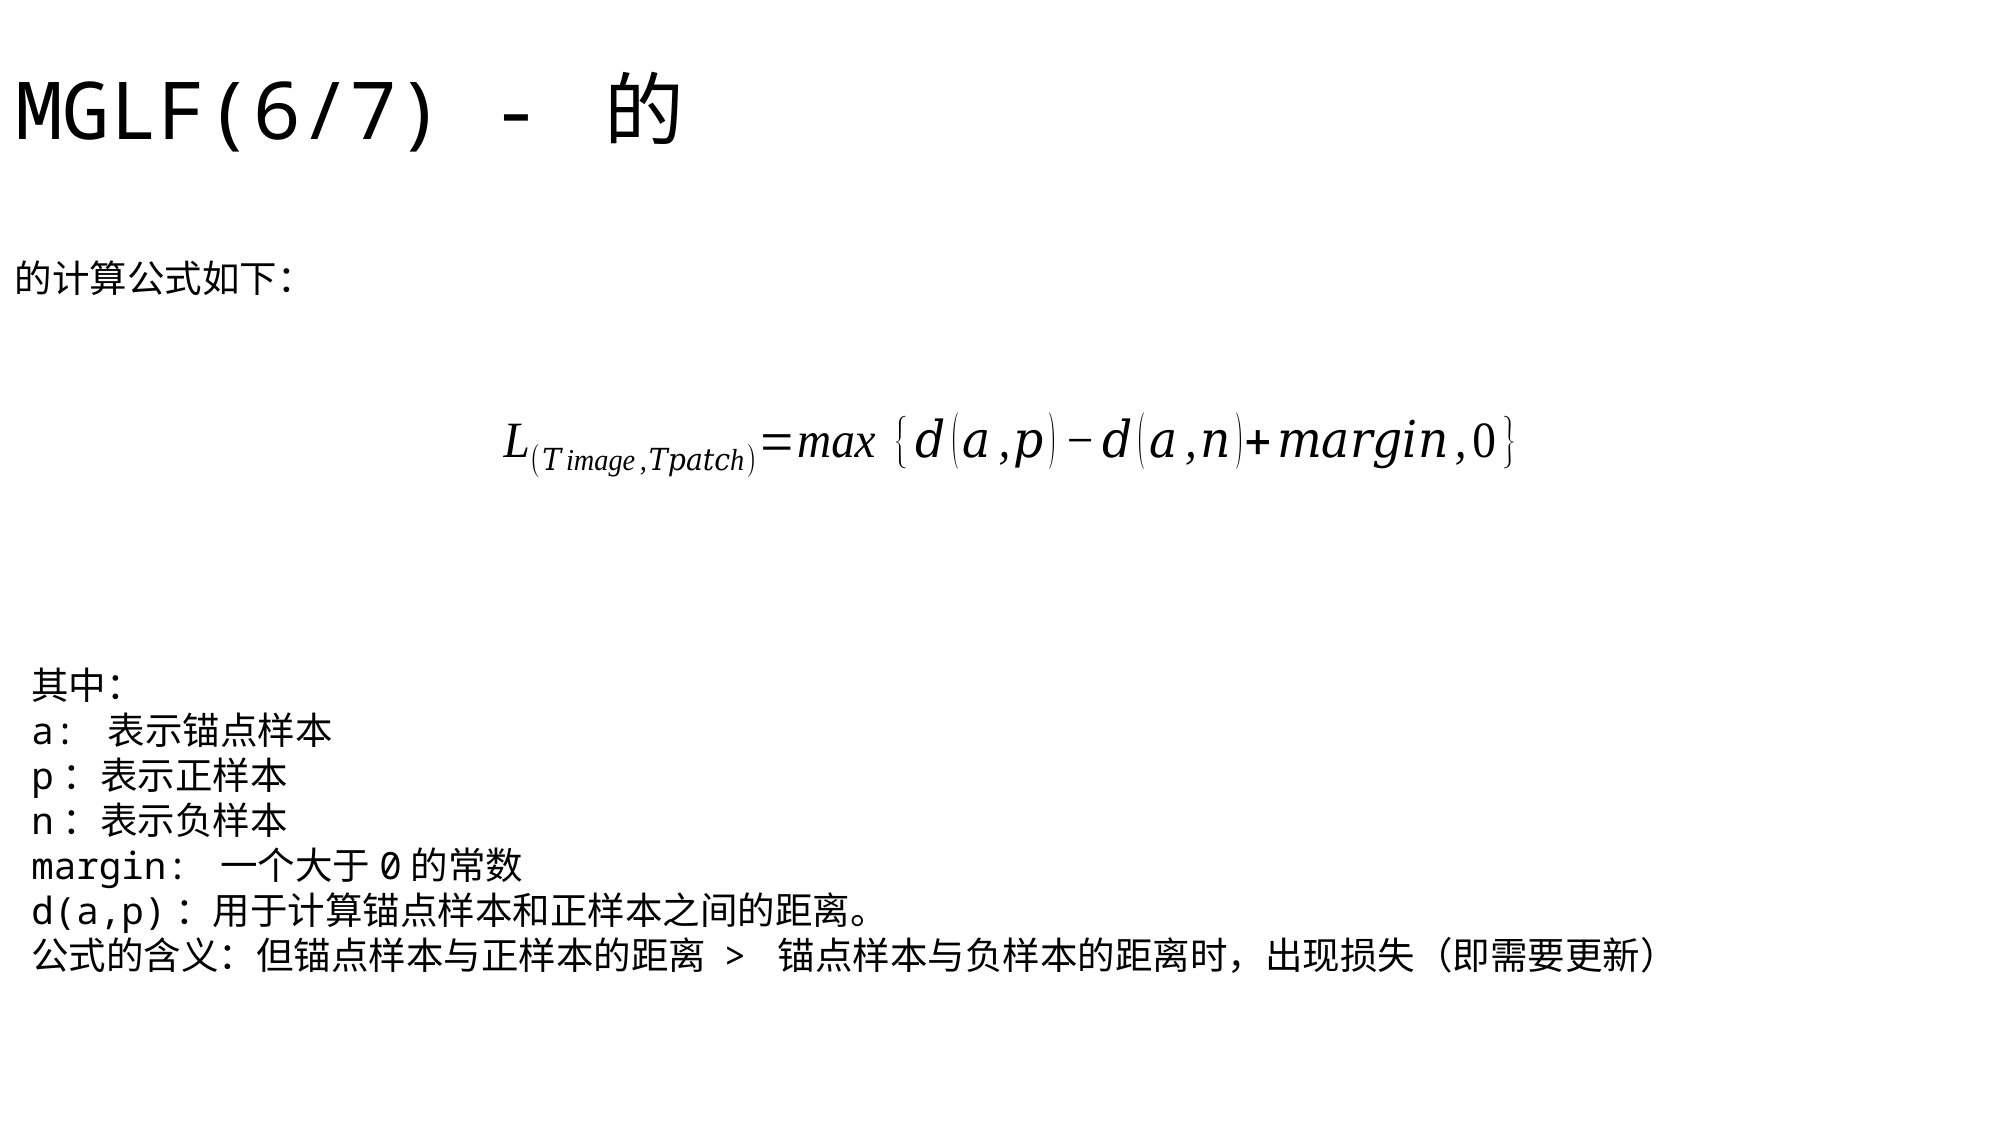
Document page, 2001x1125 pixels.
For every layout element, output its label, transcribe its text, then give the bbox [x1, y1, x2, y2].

text_box 其中： a: 表示锚点样本 p：表示正样本 n：表示负样本 margin: 一个大于0的常数 d(a,p)：用于计算锚点样本和正样本之间的距离。 公式的含义：但锚点样本与正样本的距离 > 锚点样本与负样本的距离时，出现损失（即需要更新） [16, 655, 1890, 985]
